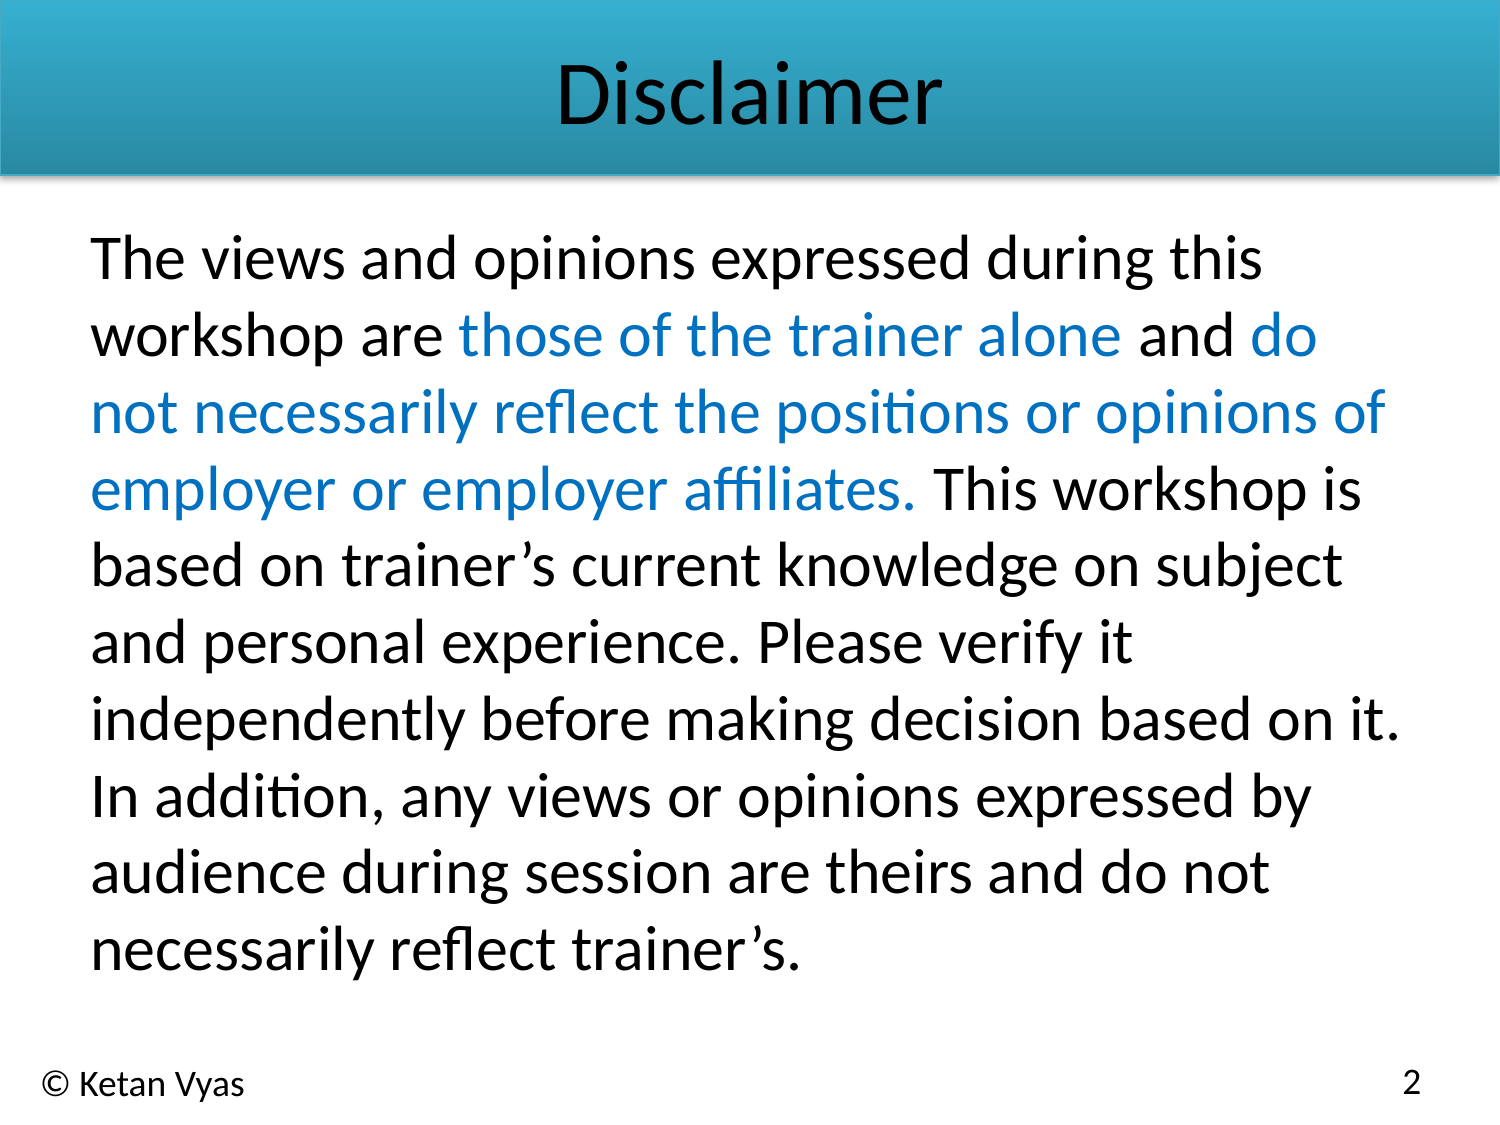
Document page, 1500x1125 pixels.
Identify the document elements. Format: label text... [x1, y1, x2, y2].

list The views and opinions expressed during this workshop are those of the trainer alone and do not necessarily reflect the positions or opinions of employer or employer affiliates. This workshop is based on trainer’s current knowledge on subject and personal experience. Please verify it independently before making decision based on it. In addition, any views or opinions expressed by audience during session are theirs and do not necessarily reflect trainer’s. [75, 208, 1425, 1005]
title Disclaimer [75, 24, 1425, 150]
